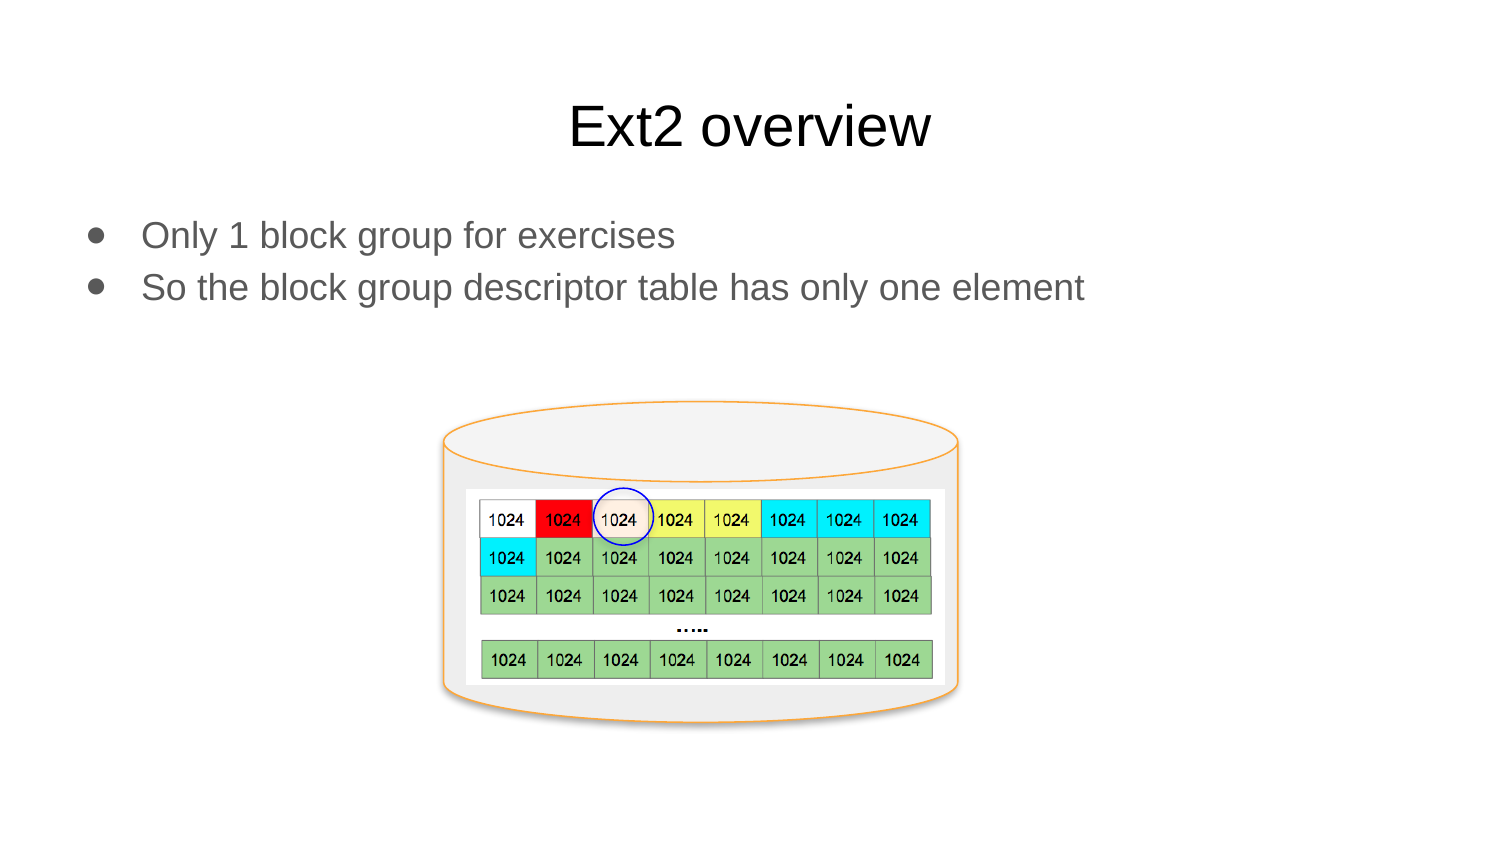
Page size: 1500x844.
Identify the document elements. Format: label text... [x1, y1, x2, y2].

list Only 1 block group for exercises So the block group descriptor table has only one element [51, 189, 1449, 750]
text_box [443, 401, 958, 723]
picture [466, 489, 945, 686]
title Ext2 overview [51, 72, 1449, 167]
